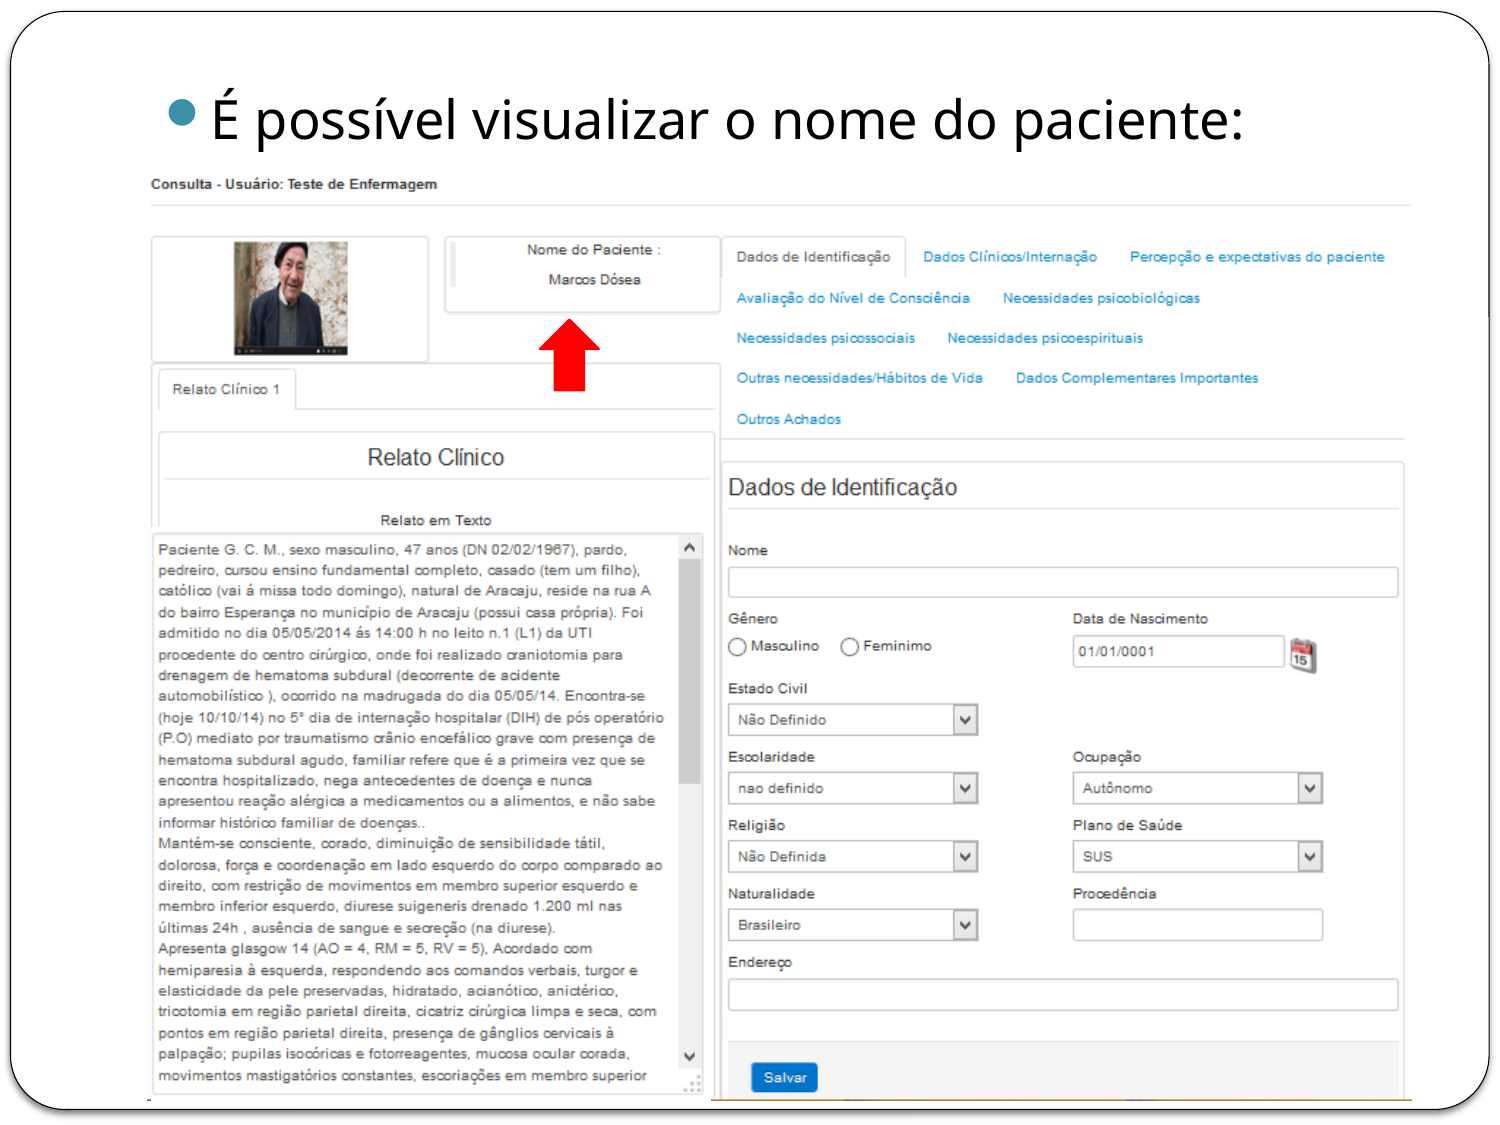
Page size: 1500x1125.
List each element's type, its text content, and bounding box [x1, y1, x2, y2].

list É possível visualizar o nome do paciente: [150, 78, 1425, 988]
picture [147, 172, 1412, 1101]
